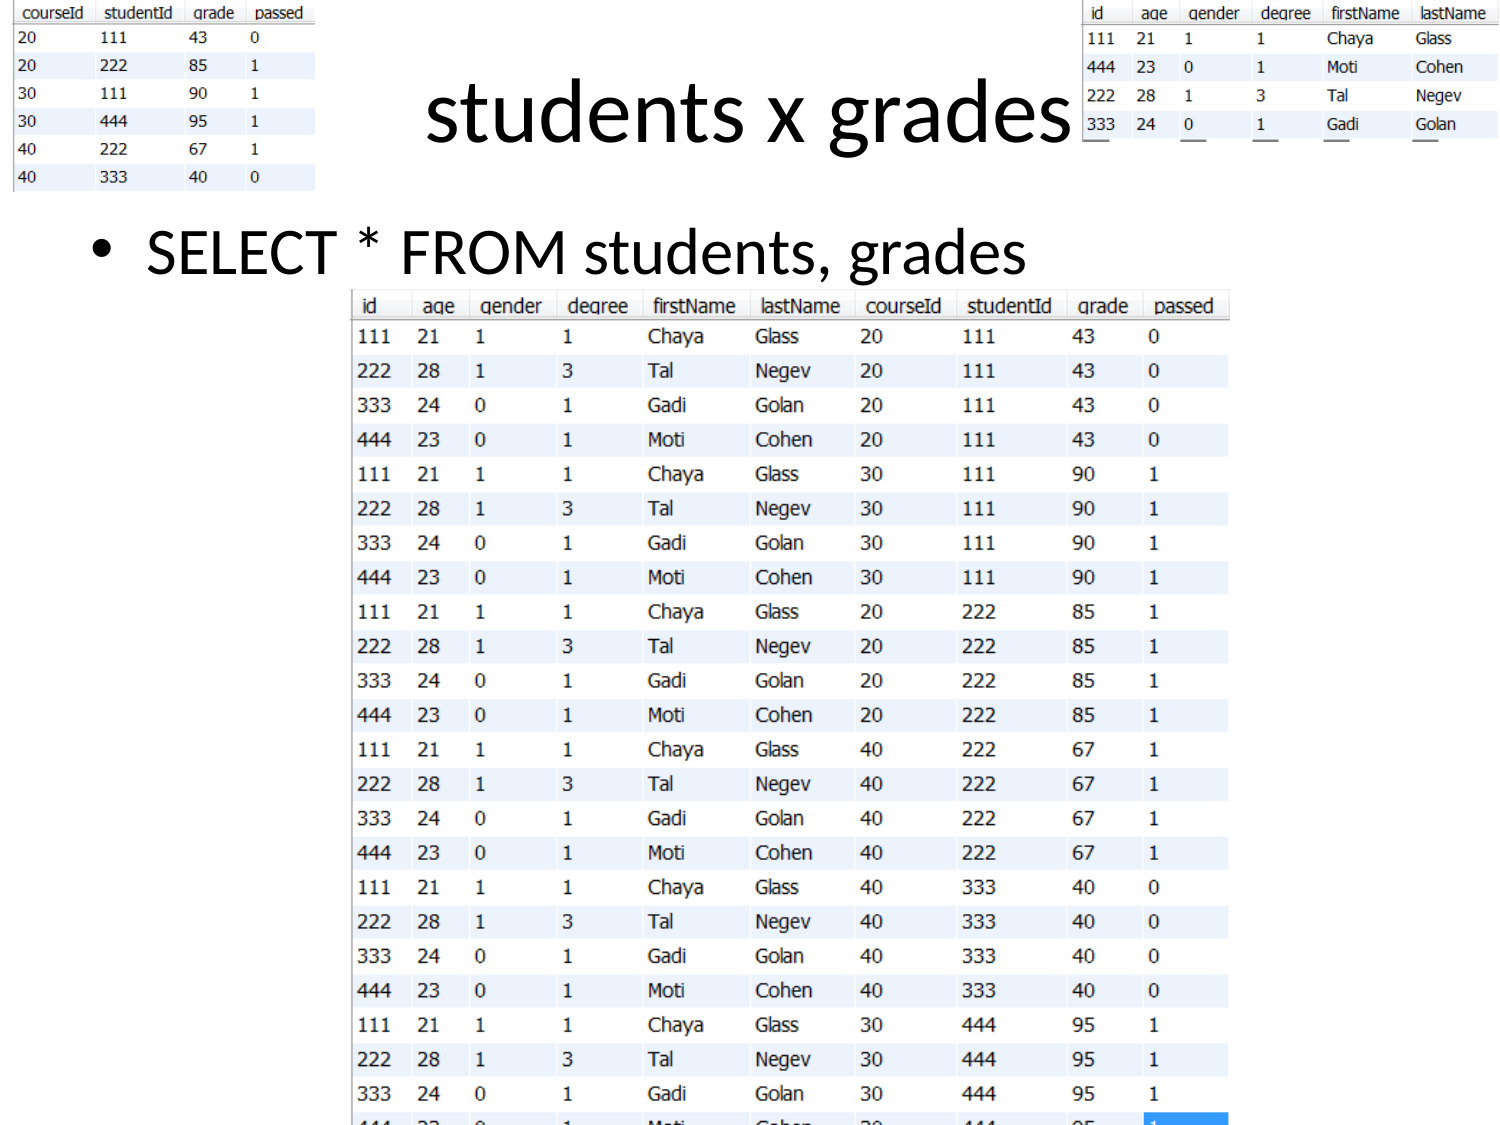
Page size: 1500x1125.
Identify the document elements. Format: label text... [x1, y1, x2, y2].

title students x grades [315, 12, 1425, 200]
list SELECT * FROM students, grades [75, 200, 1425, 943]
picture [1080, 0, 1500, 143]
picture [349, 289, 1230, 1125]
picture [12, 0, 315, 192]
